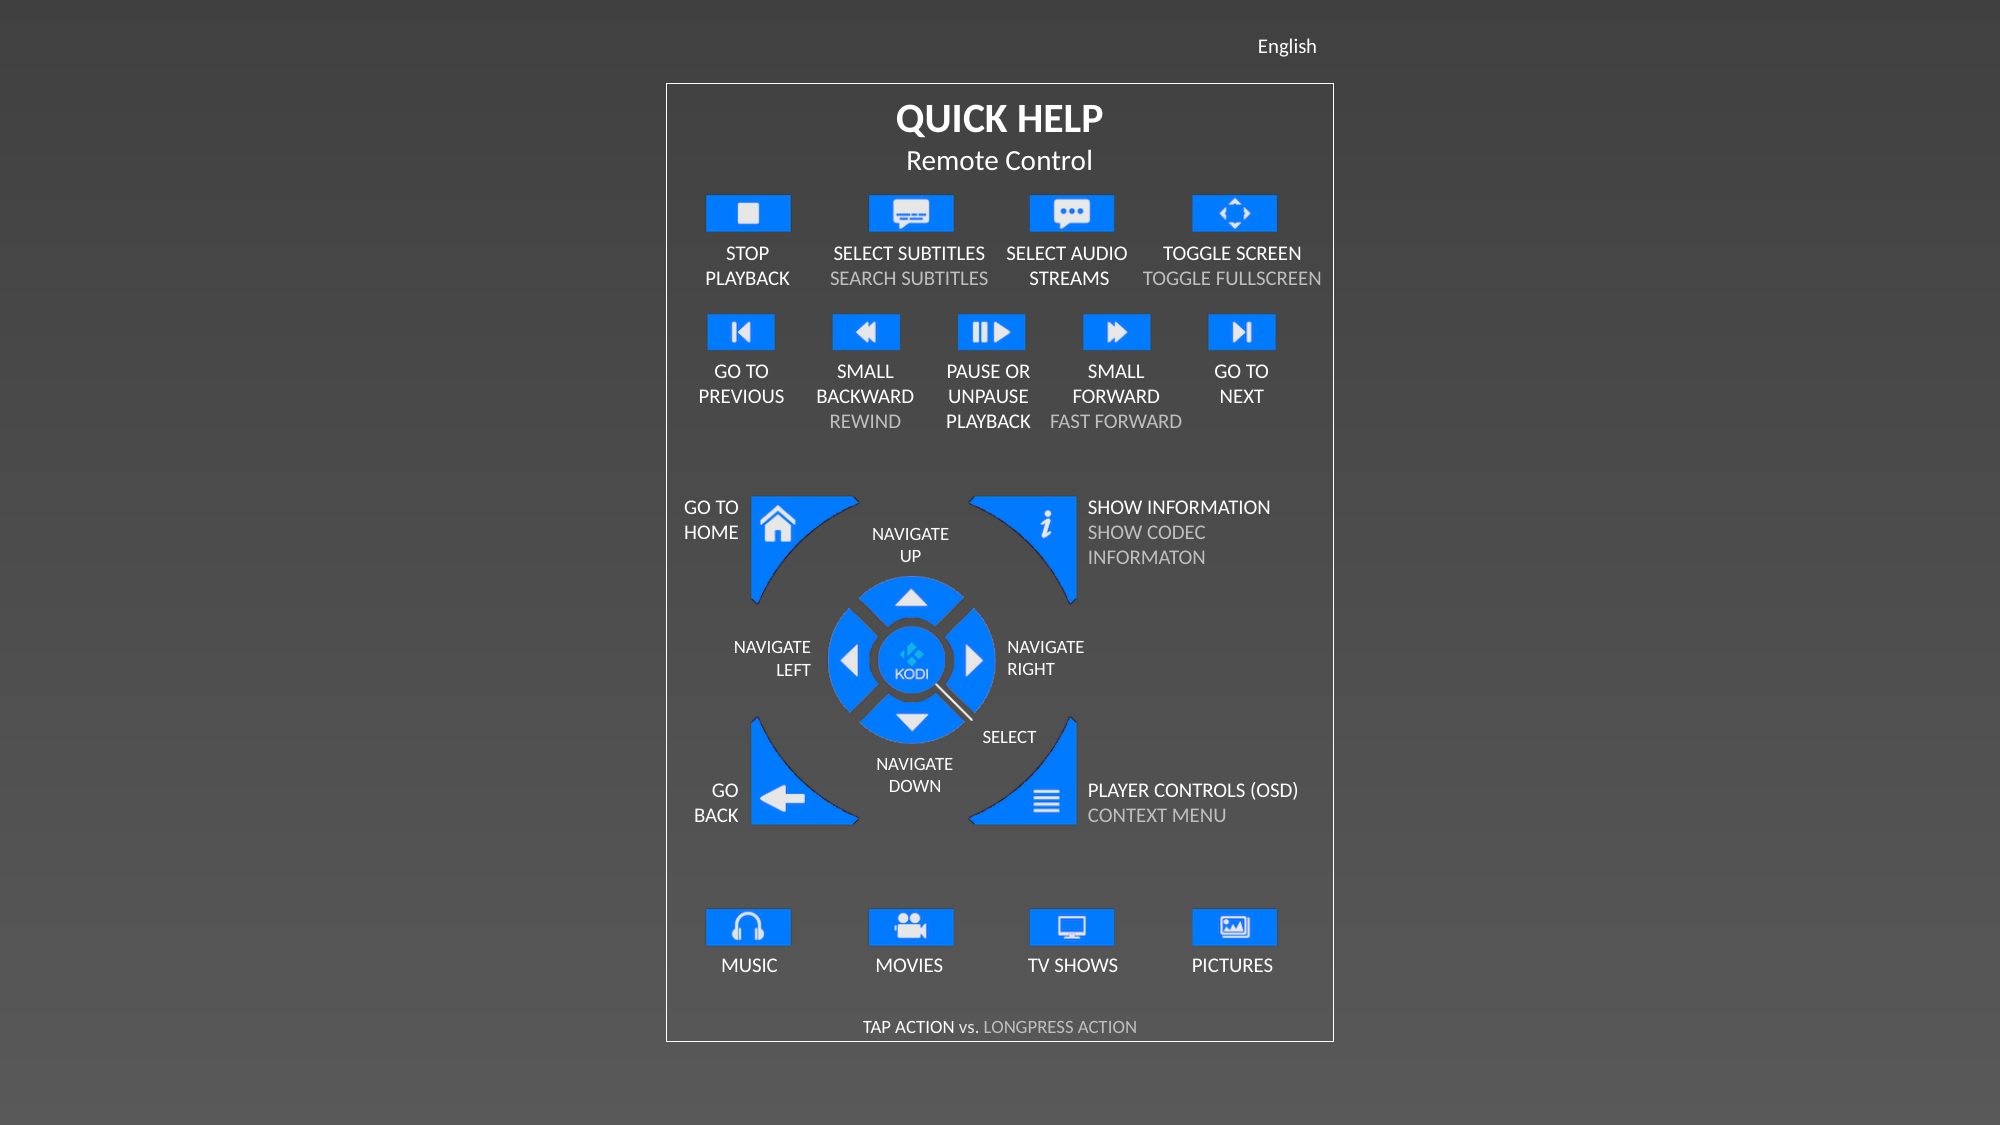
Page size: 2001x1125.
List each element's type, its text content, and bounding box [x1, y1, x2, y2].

picture [666, 83, 1334, 1042]
text_box TAP ACTION vs. LONGPRESS ACTION [848, 1042, 1152, 1046]
text_box English [1242, 25, 1333, 65]
